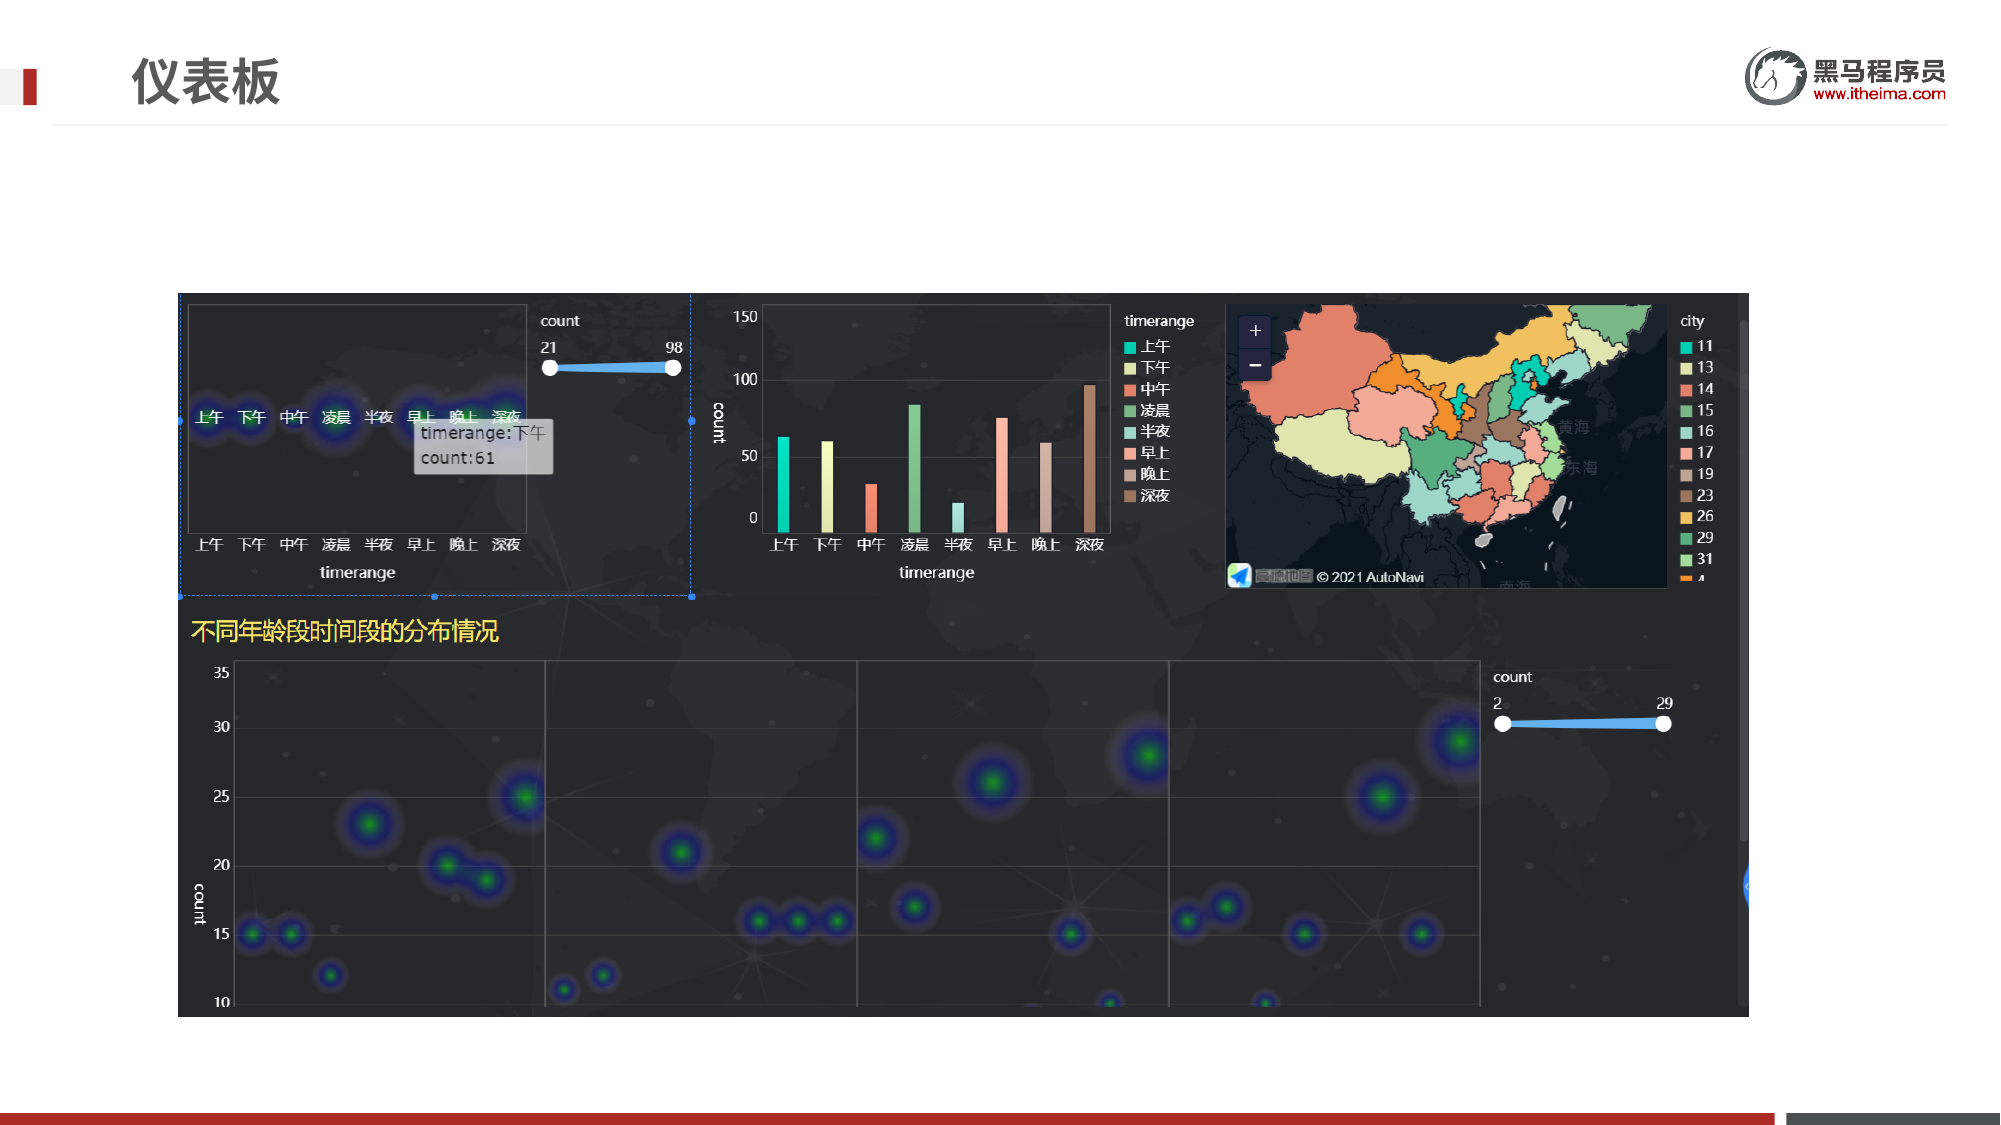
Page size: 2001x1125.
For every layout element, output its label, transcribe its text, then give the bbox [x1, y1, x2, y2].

picture [177, 293, 1750, 1018]
title 仪表板 [116, 38, 1556, 124]
picture [1744, 46, 1946, 106]
